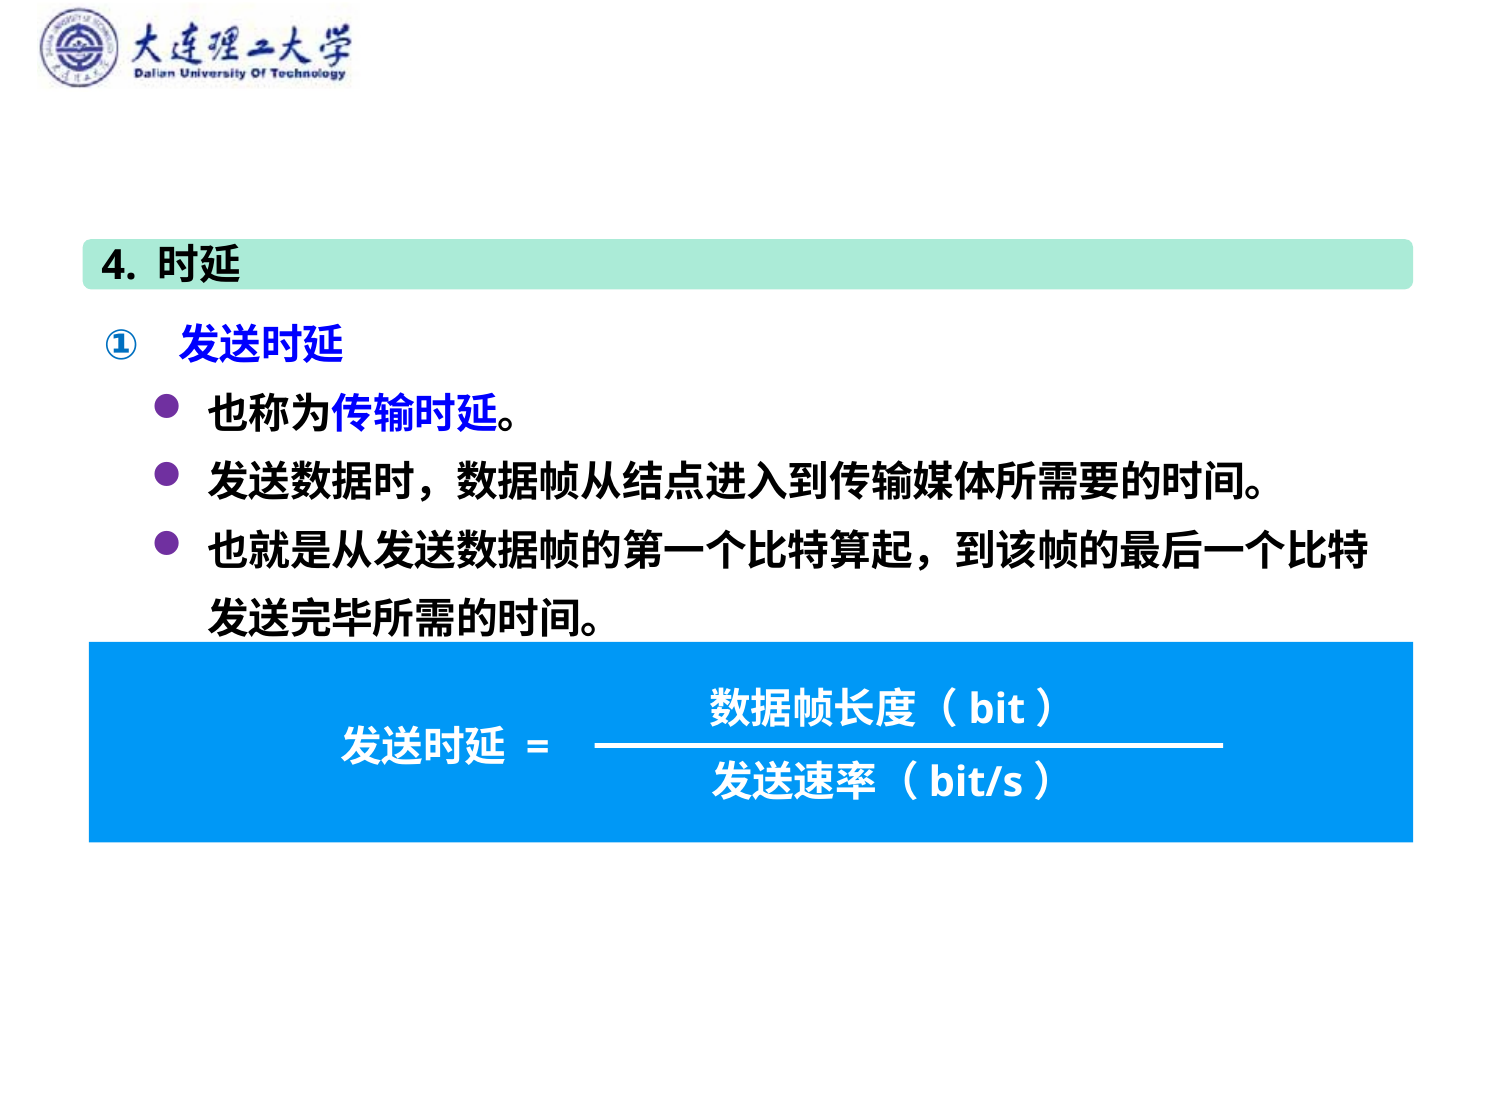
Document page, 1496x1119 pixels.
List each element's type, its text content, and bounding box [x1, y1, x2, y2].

text_box [82, 240, 86, 288]
picture [37, 2, 361, 92]
text_box [256, 239, 1414, 290]
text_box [88, 641, 1414, 843]
text_box 发送时延 也称为传输时延。 发送数据时，数据帧从结点进入到传输媒体所需要的时间。 也就是从发送数据帧的第一个比特算起，到该帧的最后一个比特发送完毕所需的时间。 [88, 291, 1414, 641]
text_box 4. 时延 [86, 230, 256, 295]
